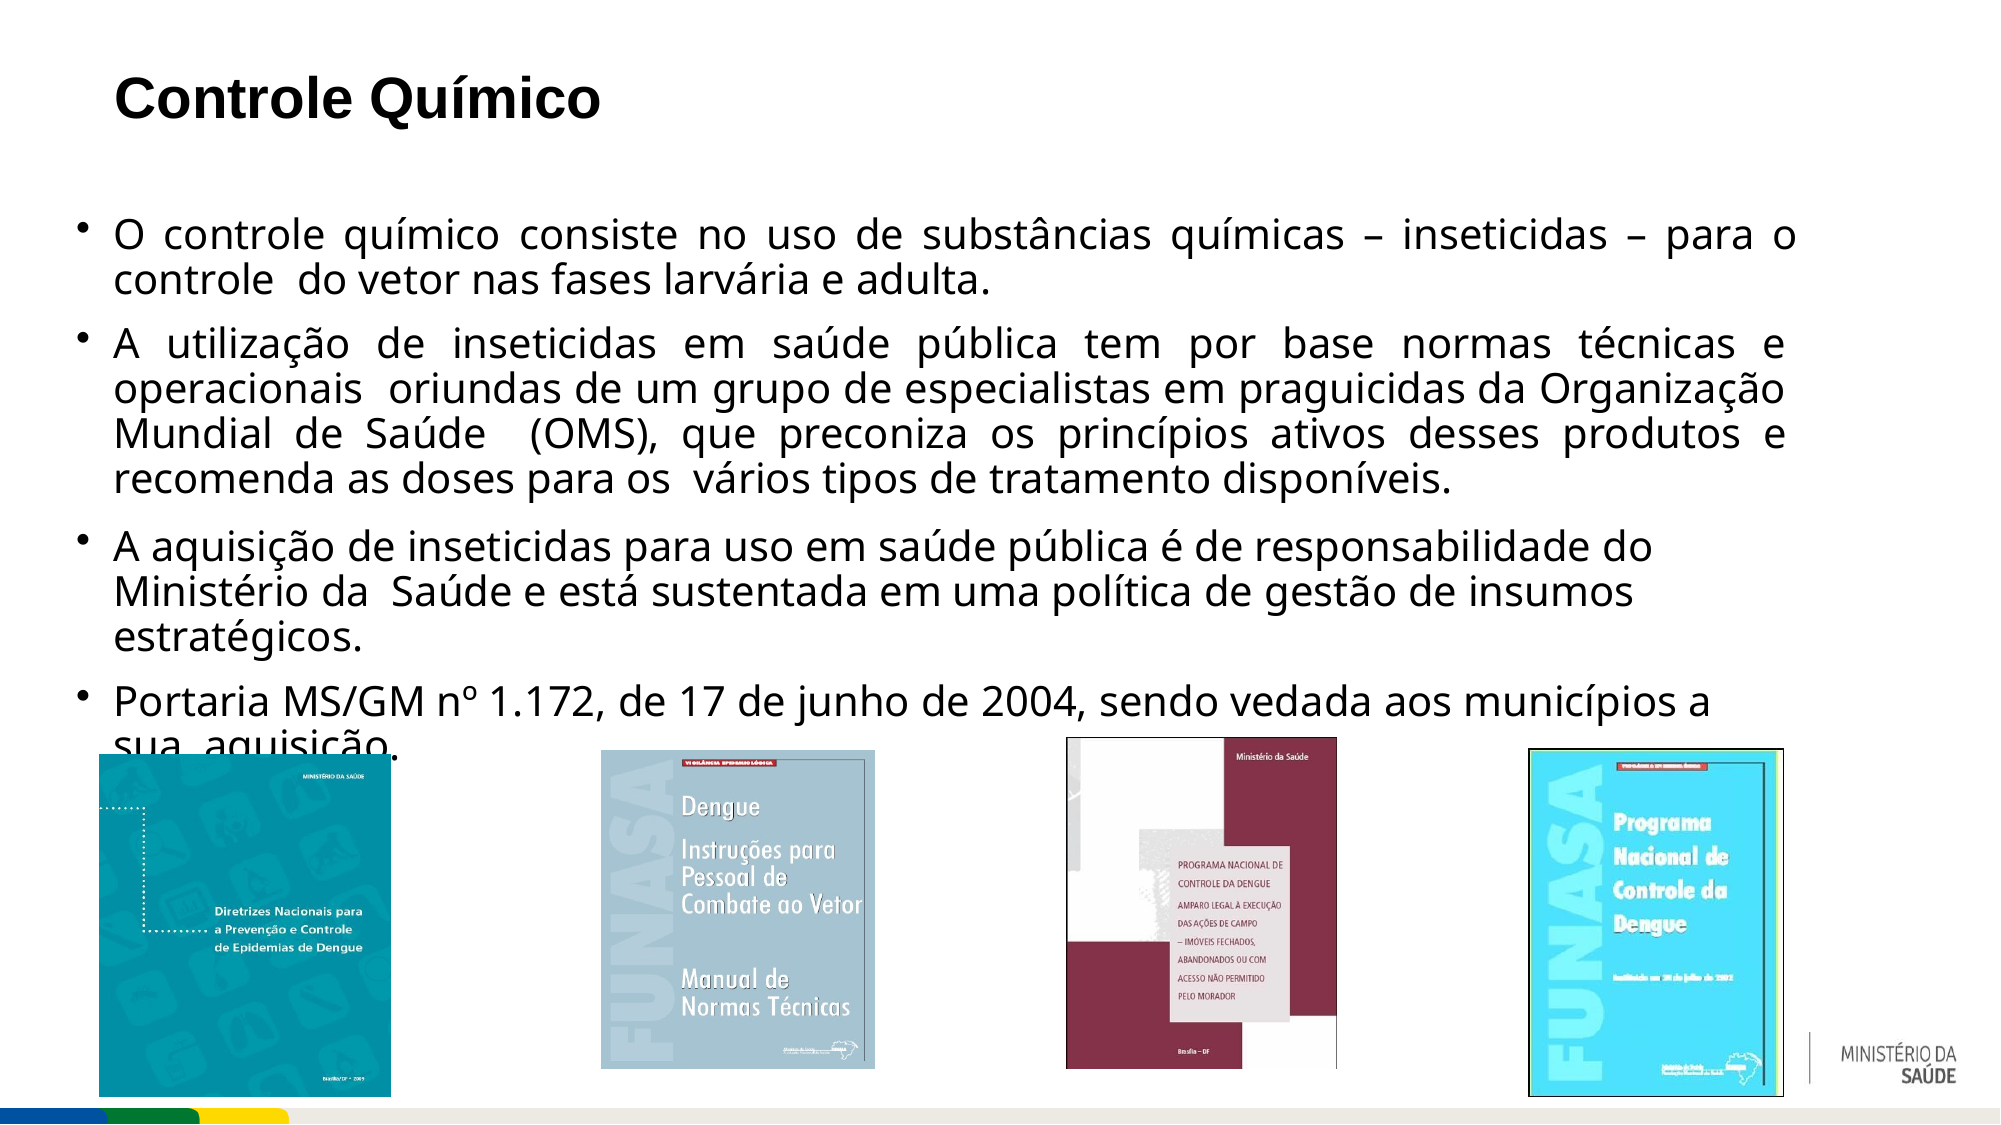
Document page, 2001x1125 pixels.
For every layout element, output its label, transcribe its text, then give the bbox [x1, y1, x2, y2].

title Controle Químico [112, 57, 607, 205]
picture [1066, 737, 1338, 1069]
picture [1528, 747, 1960, 1097]
picture [601, 749, 875, 1069]
text_box O controle químico consiste no uso de substâncias químicas – inseticidas – para o controle do vetor nas fases larvária e adulta. A utilização de inseticidas em saúde pública tem por base normas técnicas e operacionais oriundas de um grupo de especialistas em praguicidas da Organização Mundial de Saúde (OMS), que preconiza os princípios ativos desses produtos e recomenda as doses para os vários tipos de tratamento disponíveis. A aquisição de inseticidas para uso em saúde pública é de responsabilidade do Ministério da Saúde e está sustentada em uma política de gestão de insumos estratégicos. Portaria MS/GM nº 1.172, de 17 de junho de 2004, sendo vedada aos municípios a sua aquisição. [73, 205, 1829, 769]
picture [99, 753, 391, 1097]
picture [0, 1108, 2000, 1124]
